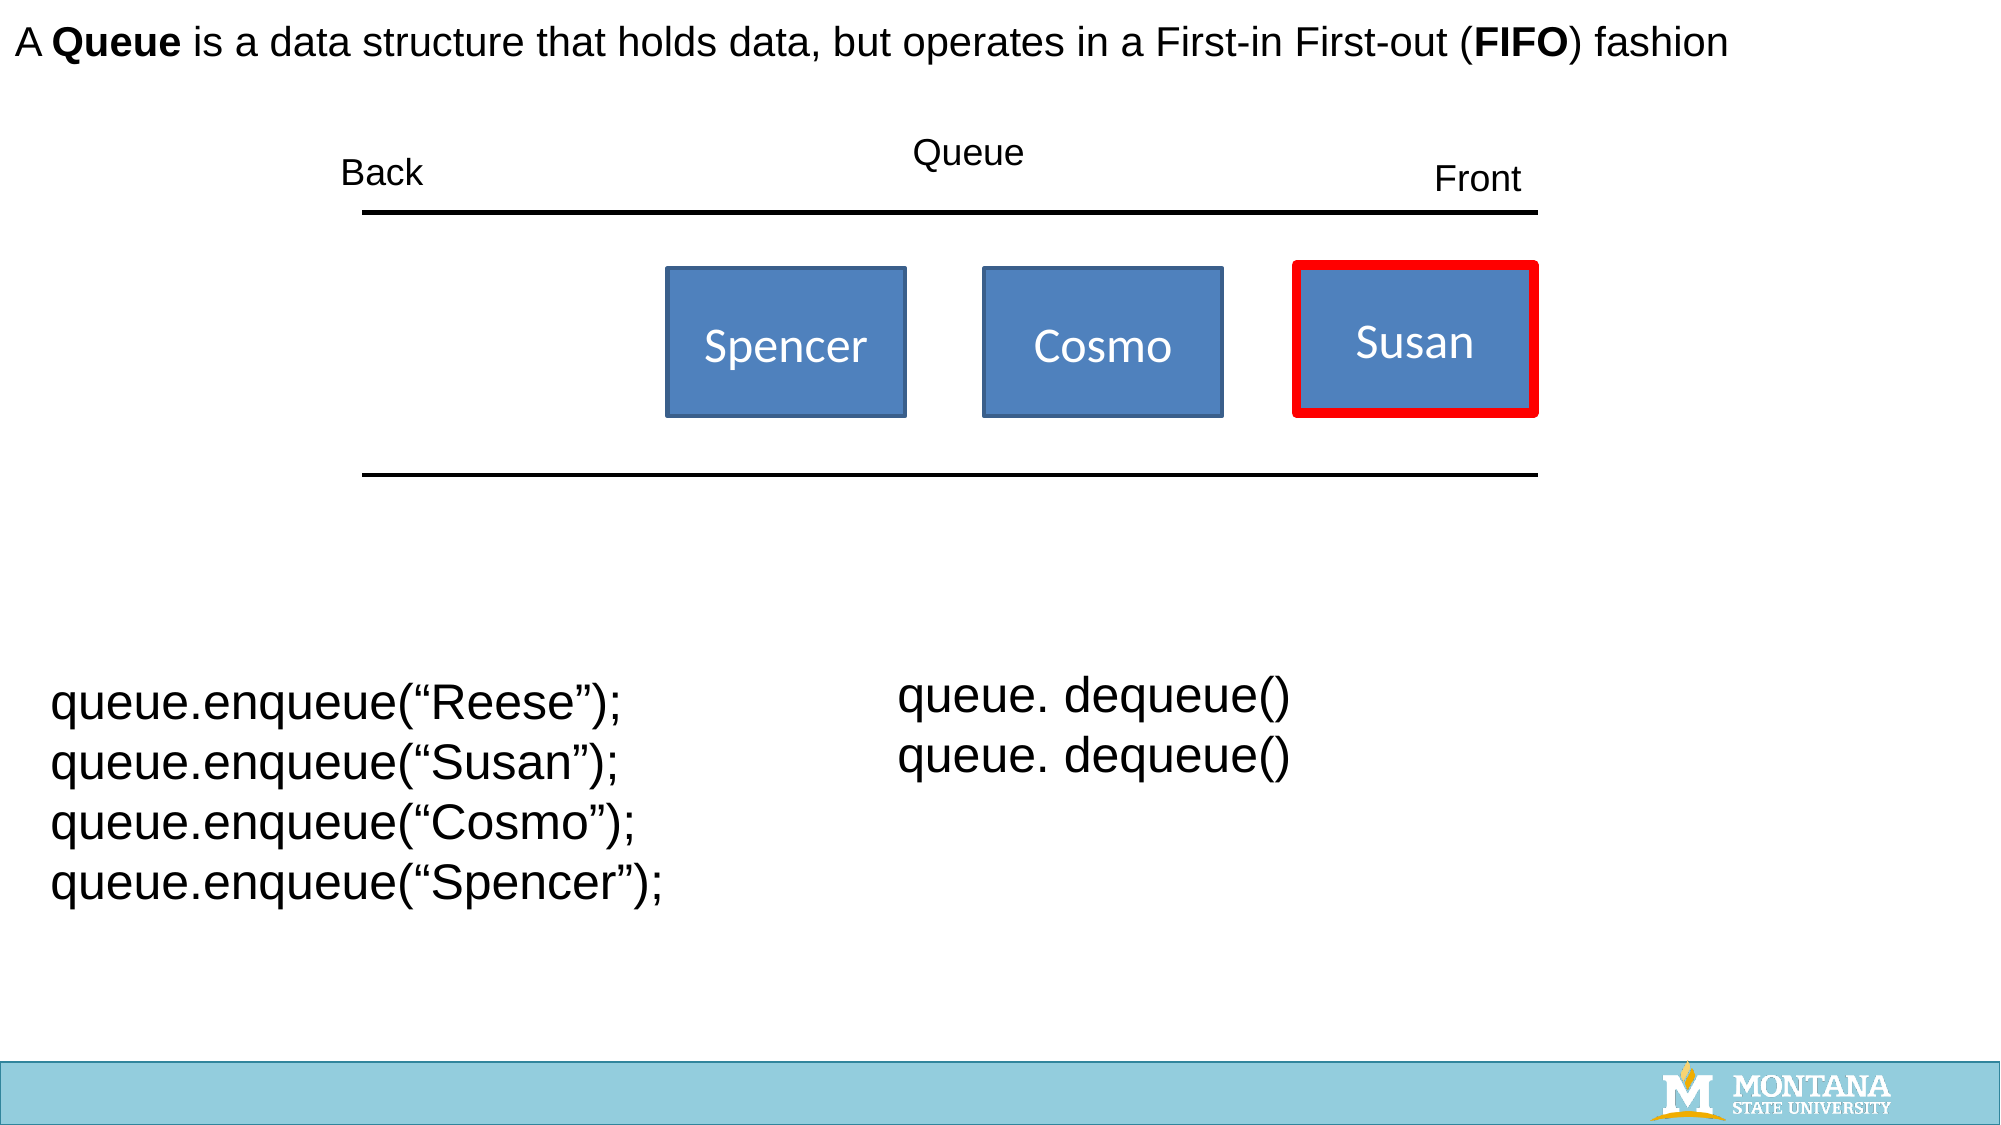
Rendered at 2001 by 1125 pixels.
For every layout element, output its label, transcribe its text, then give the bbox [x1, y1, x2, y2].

text_box Susan [1294, 263, 1536, 415]
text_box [0, 1060, 1647, 1125]
text_box Queue [897, 121, 1040, 181]
text_box queue.enqueue(“Reese”); queue.enqueue(“Susan”); queue.enqueue(“Cosmo”); queue.enqueue(“Spencer”); [35, 661, 680, 977]
text_box Back [325, 140, 439, 201]
text_box queue. dequeue() queue. dequeue() [882, 654, 1307, 850]
picture [1649, 1060, 1892, 1122]
text_box Spencer [665, 266, 907, 418]
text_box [1892, 1060, 2000, 1125]
text_box A Queue is a data structure that holds data, but operates in a First-in First-out (FIFO) fashion [0, 7, 1938, 72]
text_box Cosmo [982, 266, 1224, 418]
text_box Front [1419, 146, 1537, 207]
